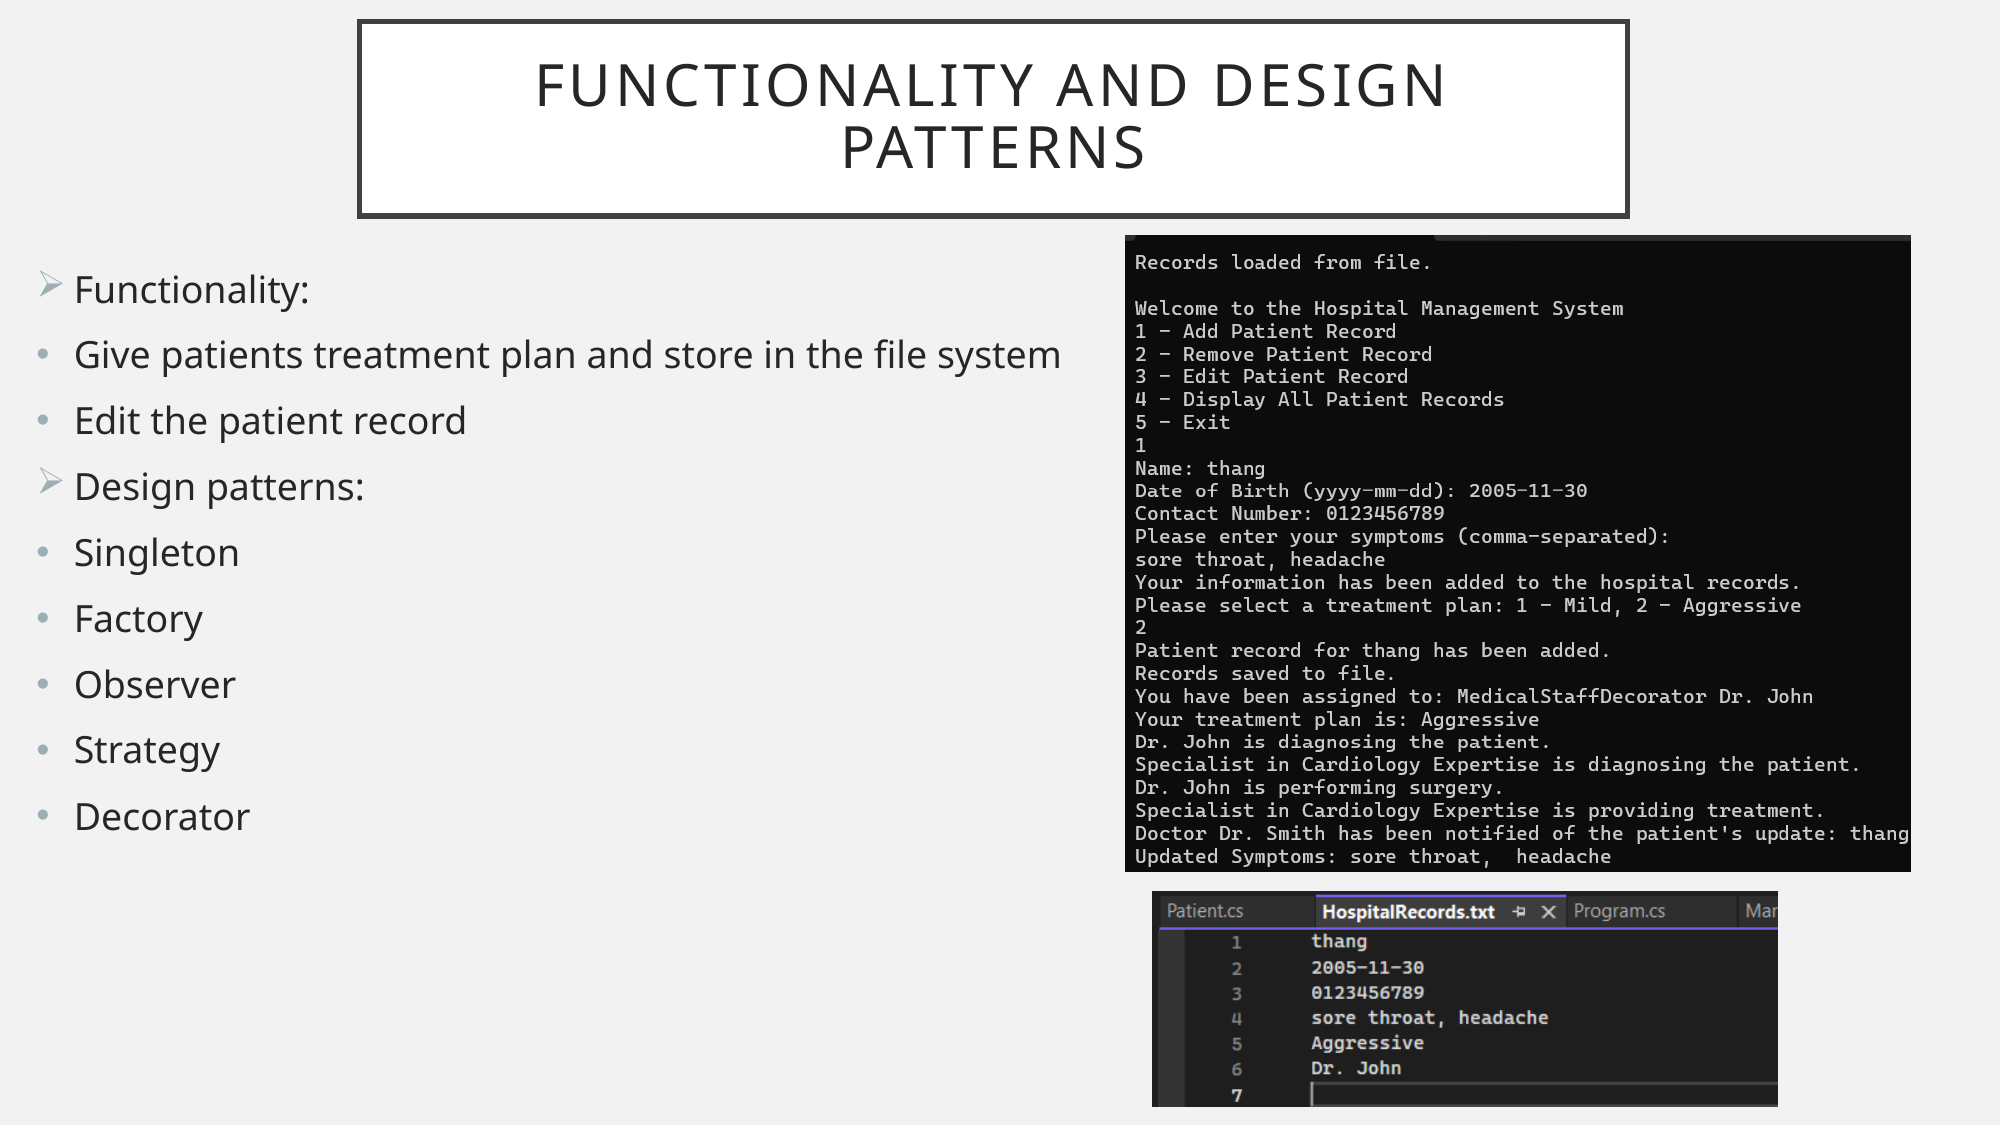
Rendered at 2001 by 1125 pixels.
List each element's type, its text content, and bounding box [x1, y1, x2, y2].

title Functionality and Design Patterns [357, 19, 1630, 219]
picture [1152, 891, 1778, 1107]
picture [1125, 235, 1911, 872]
list Functionality: Give patients treatment plan and store in the file system Edit the patient record Design patterns: Singleton Factory Observer Strategy Decorator [21, 258, 1125, 856]
